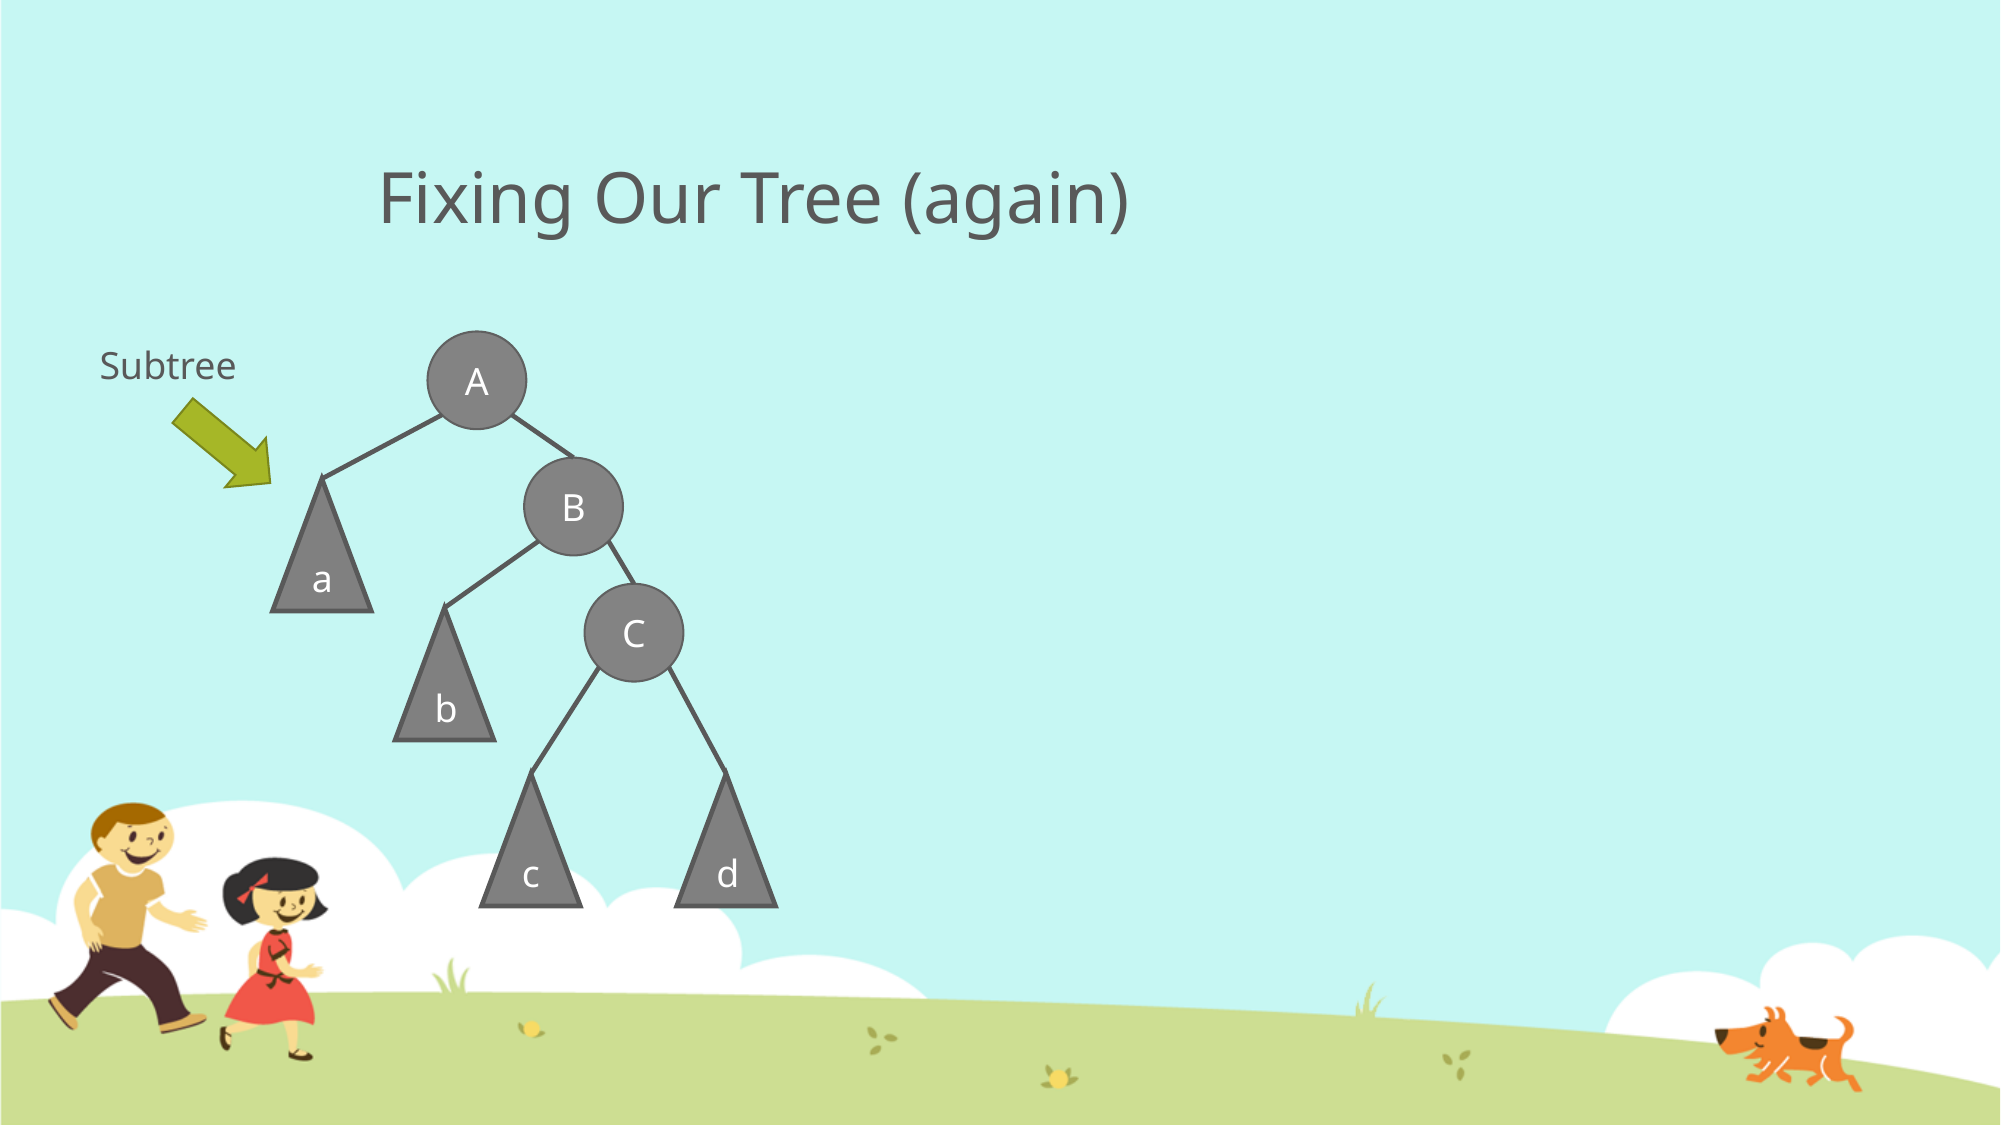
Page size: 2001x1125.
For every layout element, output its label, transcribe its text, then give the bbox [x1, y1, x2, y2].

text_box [530, 667, 600, 774]
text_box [321, 414, 442, 479]
text_box b [393, 606, 496, 742]
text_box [444, 541, 539, 608]
text_box a [270, 478, 373, 613]
text_box d [675, 773, 778, 907]
text_box A [426, 330, 528, 431]
text_box Subtree [84, 334, 252, 395]
text_box B [523, 456, 625, 557]
picture [0, 0, 2001, 1125]
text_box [668, 667, 727, 774]
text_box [608, 541, 634, 584]
text_box [171, 396, 272, 489]
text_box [511, 414, 574, 458]
text_box c [480, 773, 582, 907]
text_box C [583, 582, 685, 683]
title Fixing Our Tree (again) [362, 50, 1900, 247]
